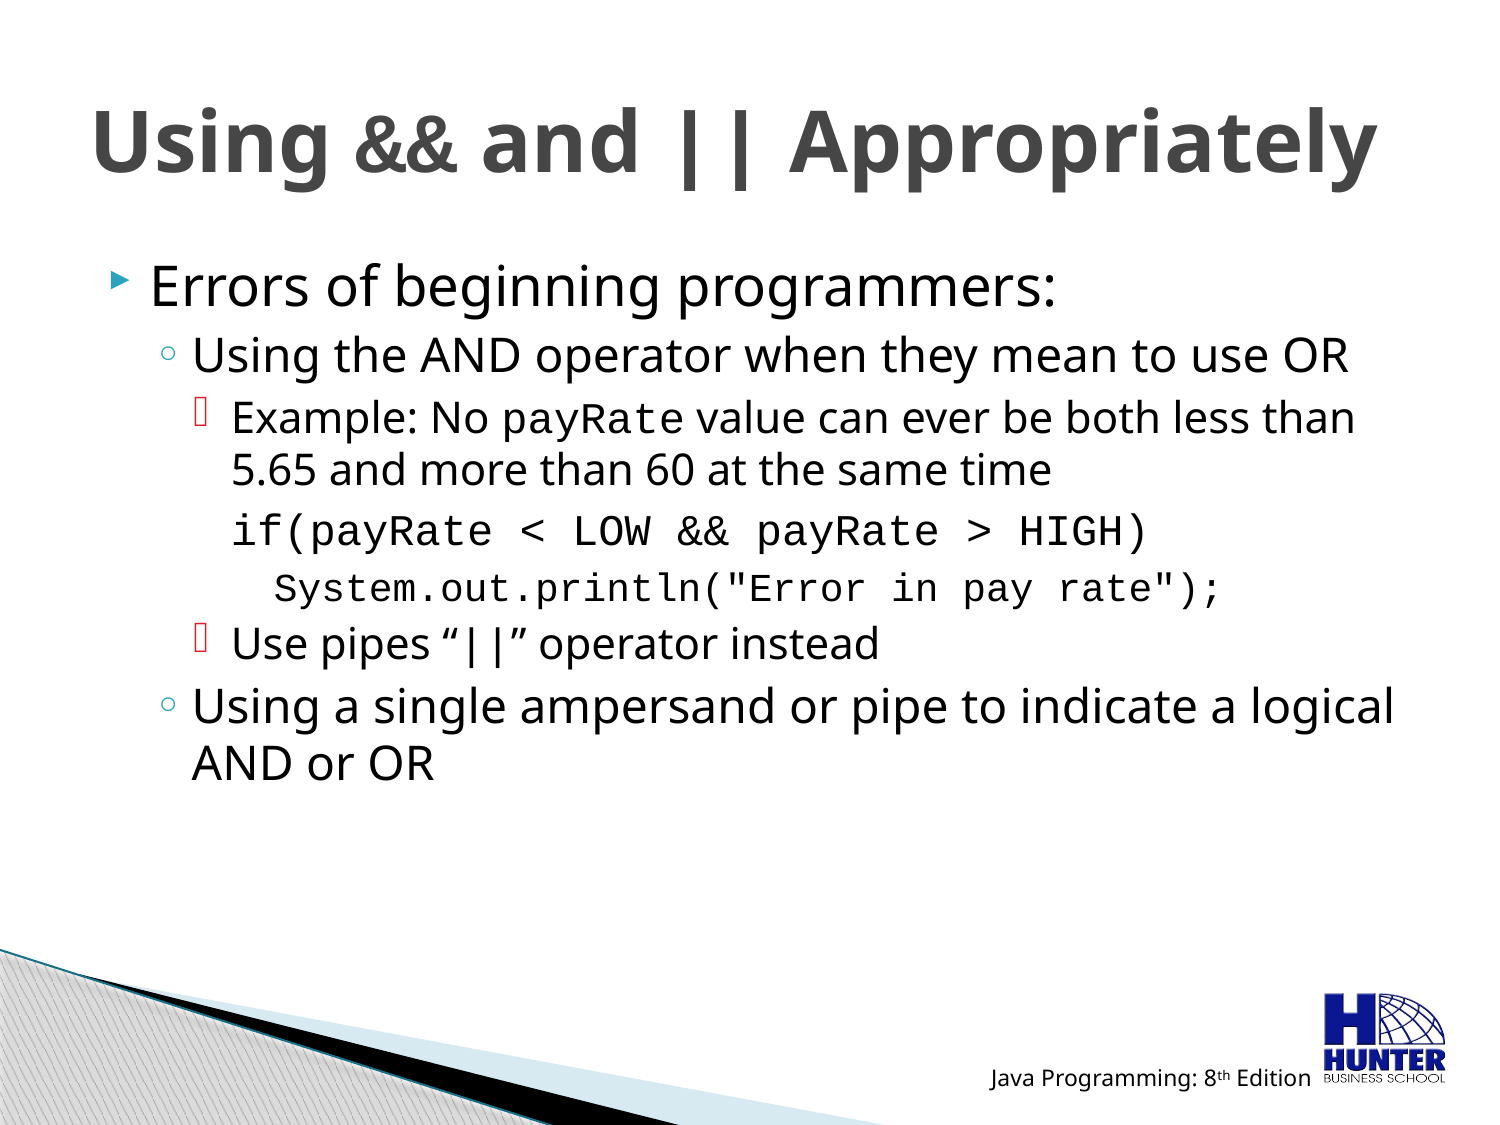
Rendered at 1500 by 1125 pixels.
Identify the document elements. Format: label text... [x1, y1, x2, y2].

list Errors of beginning programmers: Using the AND operator when they mean to use OR Example: No payRate value can ever be both less than 5.65 and more than 60 at the same time if(payRate < LOW && payRate > HIGH) System.out.println("Error in pay rate"); Use pipes “||” operator instead Using a single ampersand or pipe to indicate a logical AND or OR [75, 243, 1425, 986]
title Using && and || Appropriately [75, 45, 1425, 233]
picture [1324, 993, 1446, 1084]
